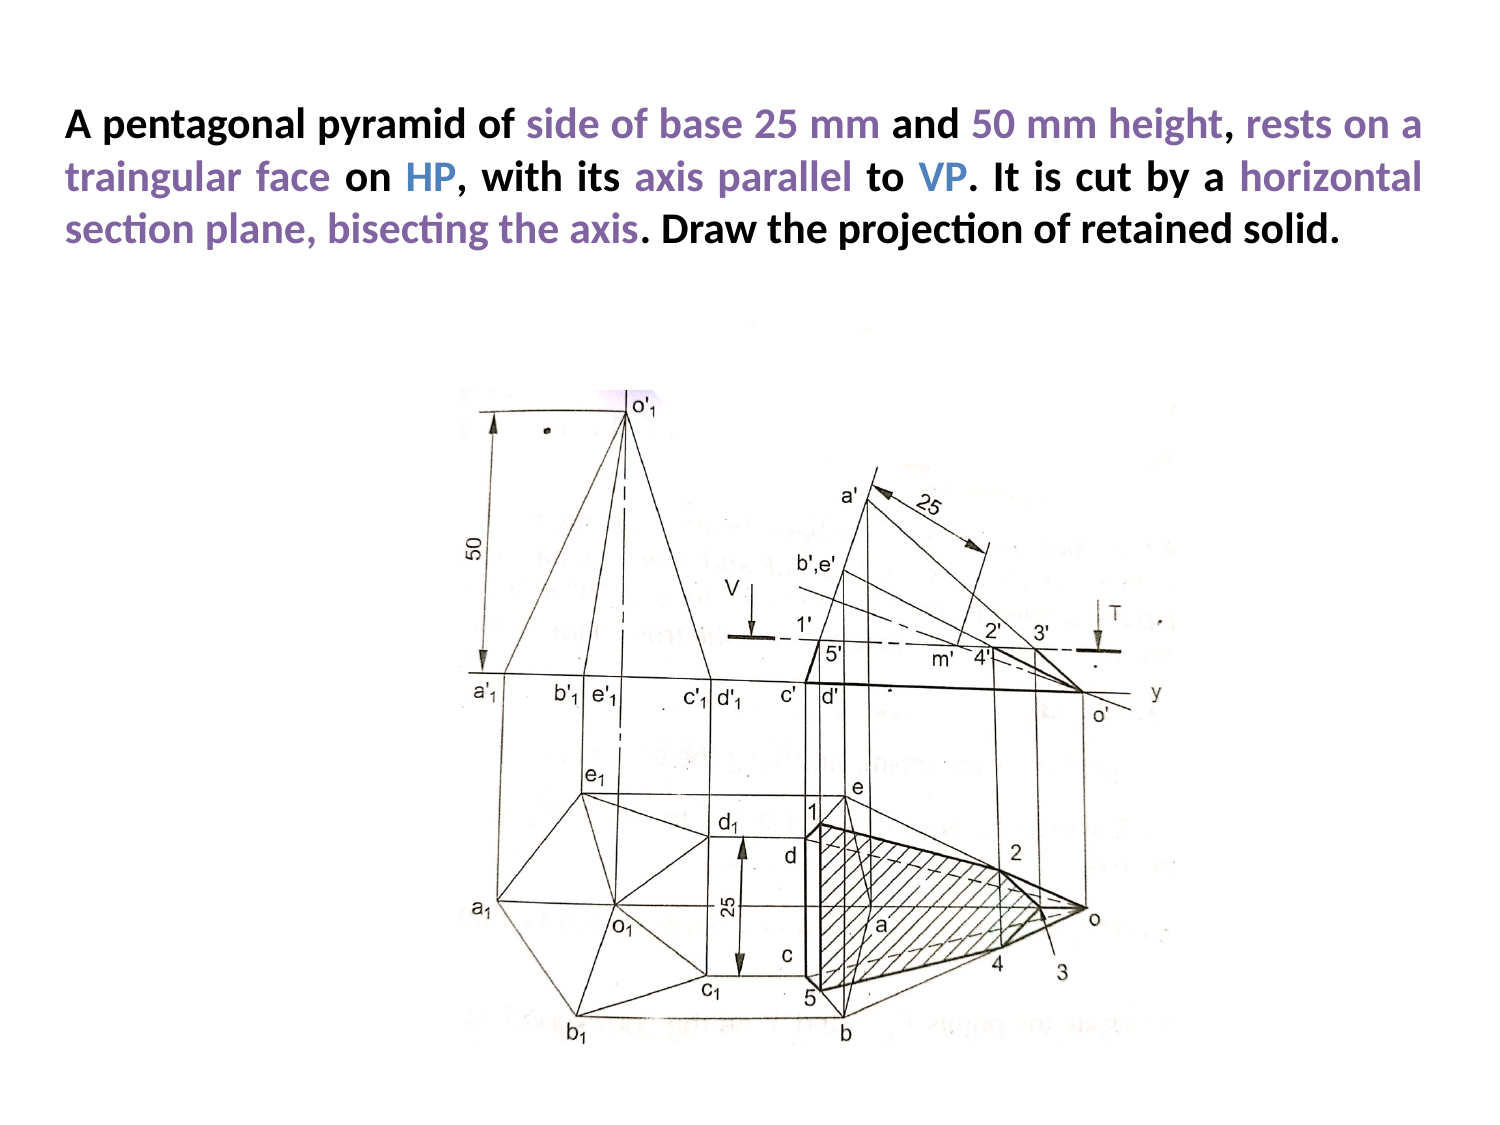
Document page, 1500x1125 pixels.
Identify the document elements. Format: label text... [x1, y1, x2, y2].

text_box A pentagonal pyramid of side of base 25 mm and 50 mm height, rests on a traingular face on HP, with its axis parallel to VP. It is cut by a horizontal section plane, bisecting the axis. Draw the projection of retained solid. [50, 87, 1438, 260]
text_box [460, 307, 1175, 1051]
